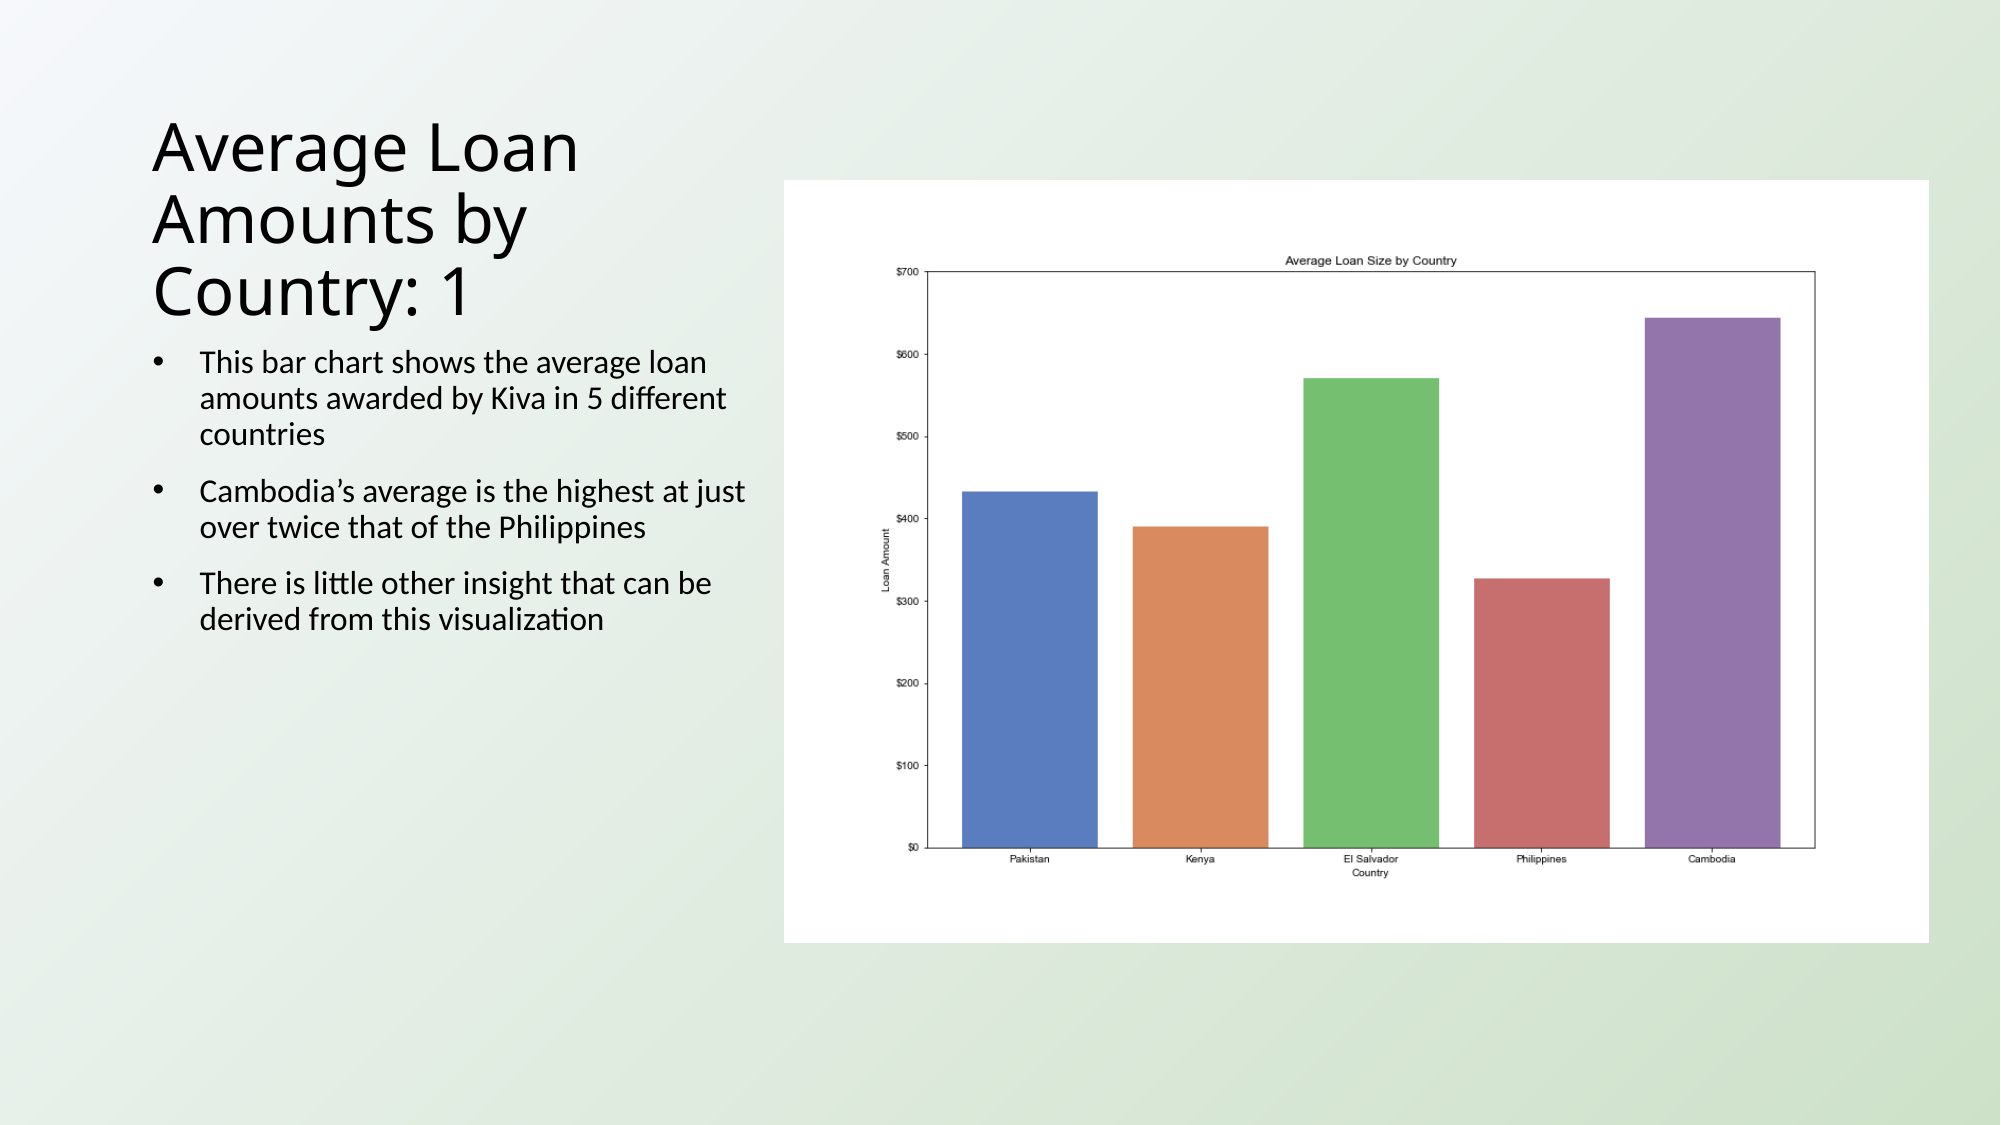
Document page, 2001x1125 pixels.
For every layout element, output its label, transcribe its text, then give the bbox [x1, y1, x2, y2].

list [784, 180, 1929, 943]
list This bar chart shows the average loan amounts awarded by Kiva in 5 different countries Cambodia’s average is the highest at just over twice that of the Philippines There is little other insight that can be derived from this visualization [137, 337, 783, 963]
title Average Loan Amounts by Country: 1 [137, 75, 785, 338]
